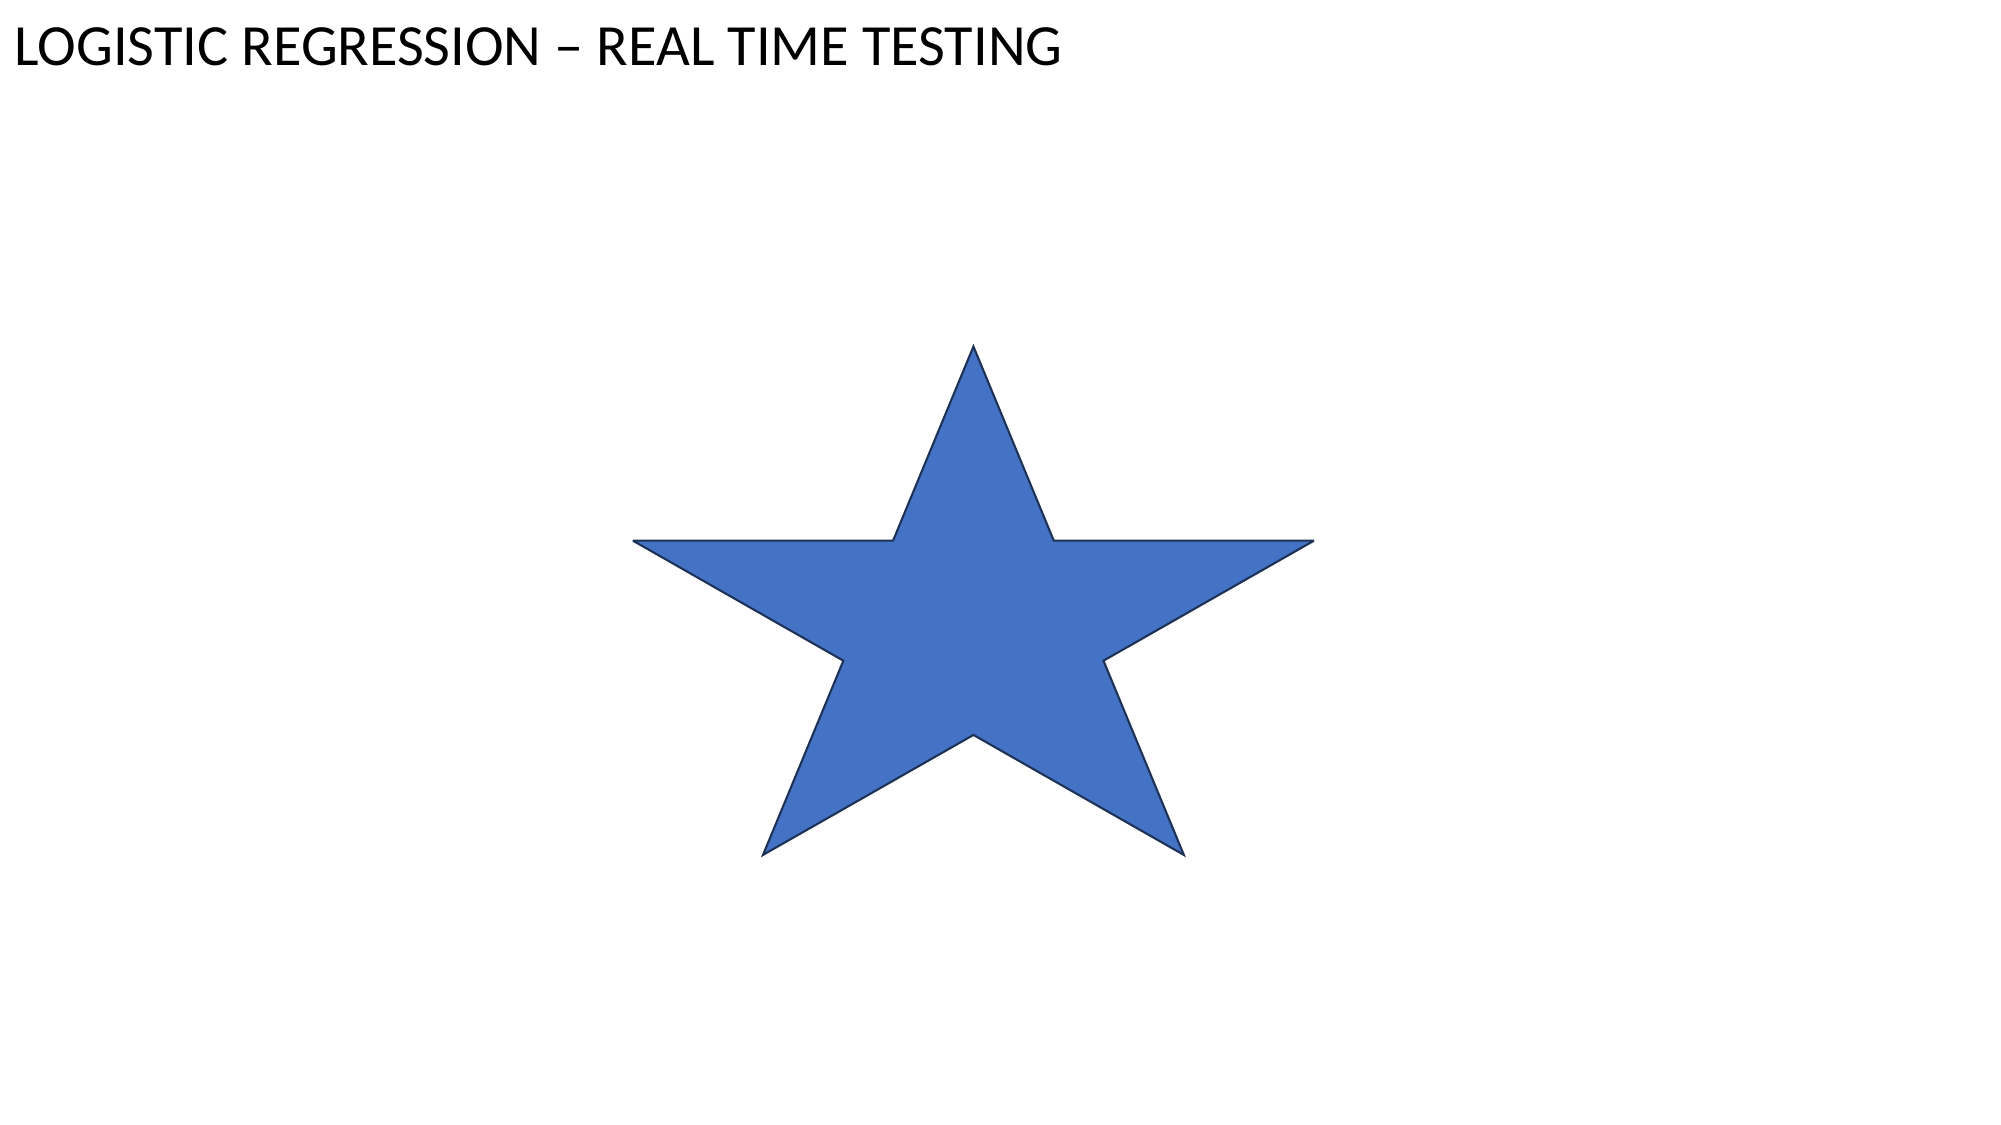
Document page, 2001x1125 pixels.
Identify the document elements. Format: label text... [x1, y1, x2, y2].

text_box LOGISTIC REGRESSION – REAL TIME TESTING [0, 0, 2000, 85]
text_box [632, 343, 1315, 858]
